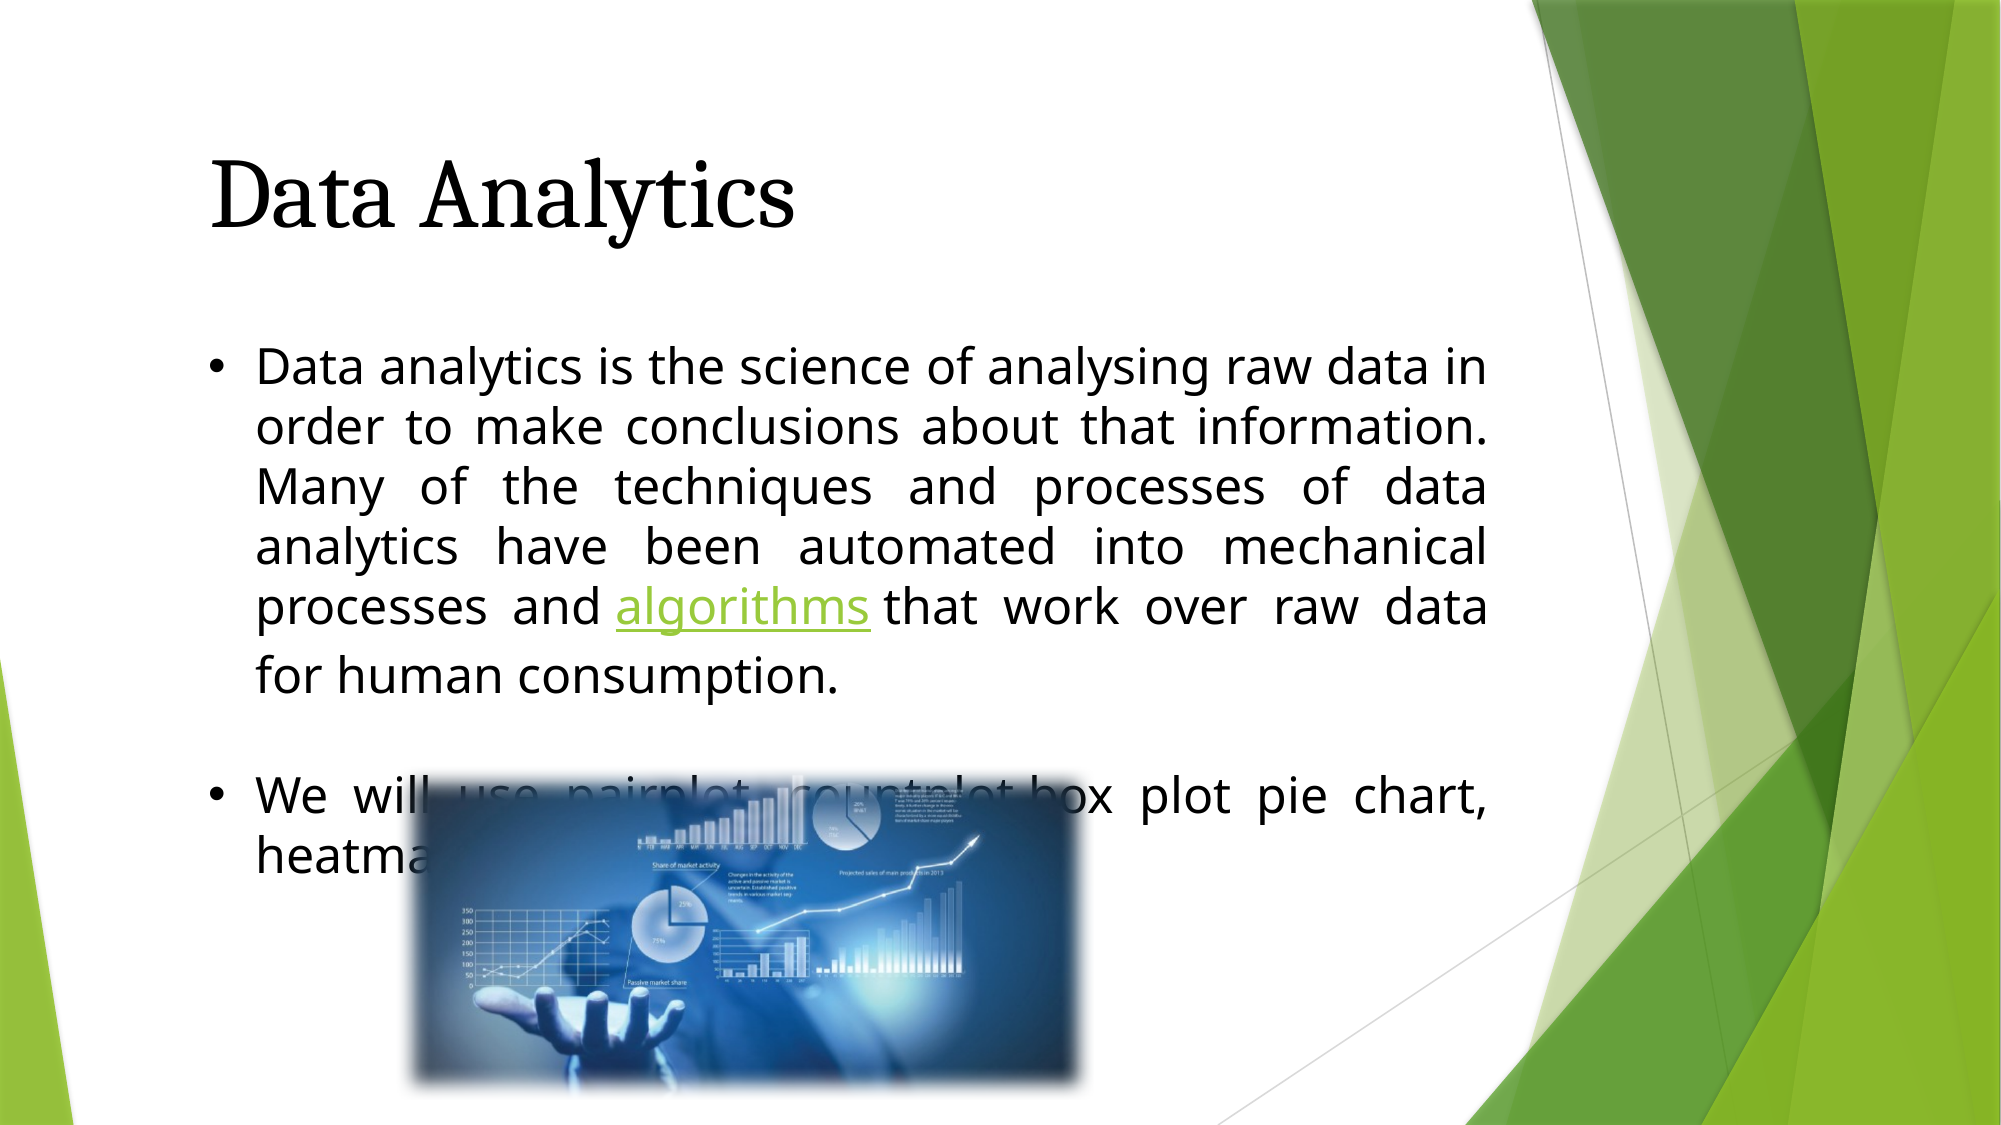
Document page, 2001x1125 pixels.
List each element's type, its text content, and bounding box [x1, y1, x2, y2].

text_box Data analytics is the science of analysing raw data in order to make conclusions about that information. Many of the techniques and processes of data analytics have been automated into mechanical processes and algorithms that work over raw data for human consumption. We will use pairplot, countplot,box plot pie chart, heatmap for analysis [193, 327, 1505, 959]
text_box Data Analytics [106, 0, 1094, 255]
picture [395, 765, 1094, 1101]
